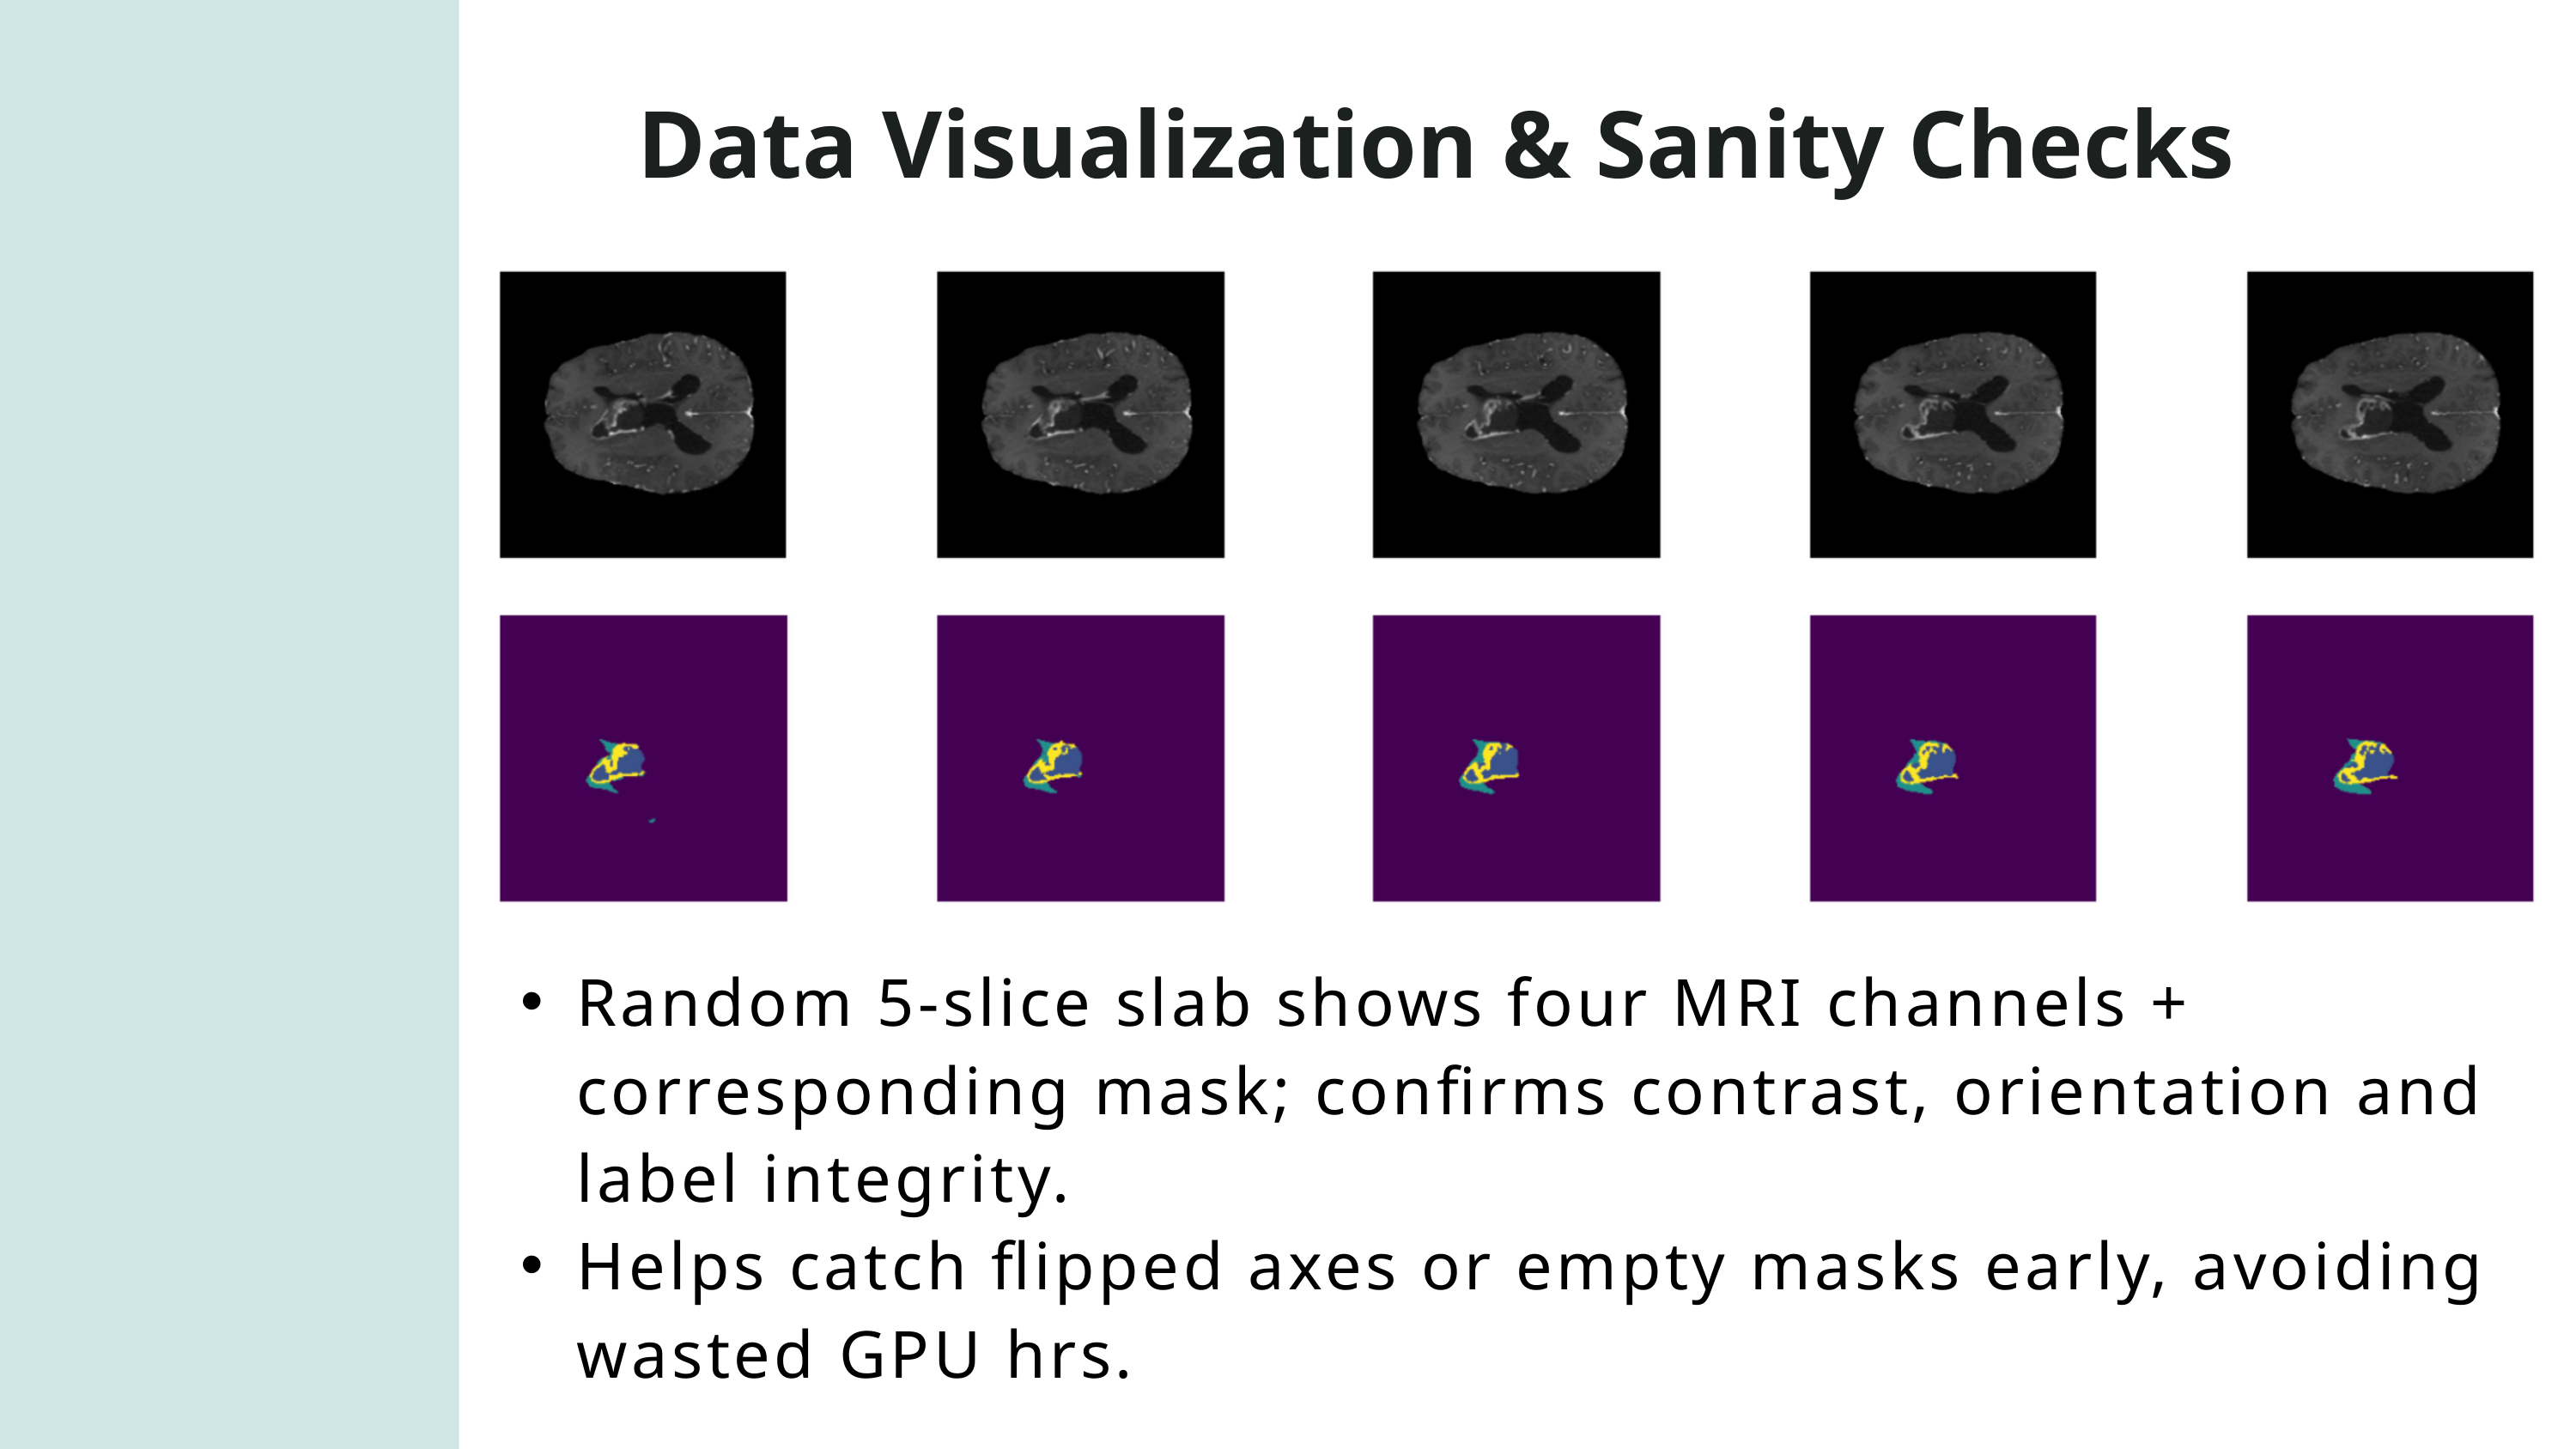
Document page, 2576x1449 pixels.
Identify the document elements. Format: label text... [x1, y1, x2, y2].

text_box Data Visualization & Sanity Checks [637, 106, 2336, 197]
text_box [476, 248, 2545, 924]
text_box Random 5‑slice slab shows four MRI channels + corresponding mask; confirms contrast, orientation and label integrity. Helps catch flipped axes or empty masks early, avoiding wasted GPU hrs. [465, 951, 2528, 1449]
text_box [0, 0, 459, 1449]
